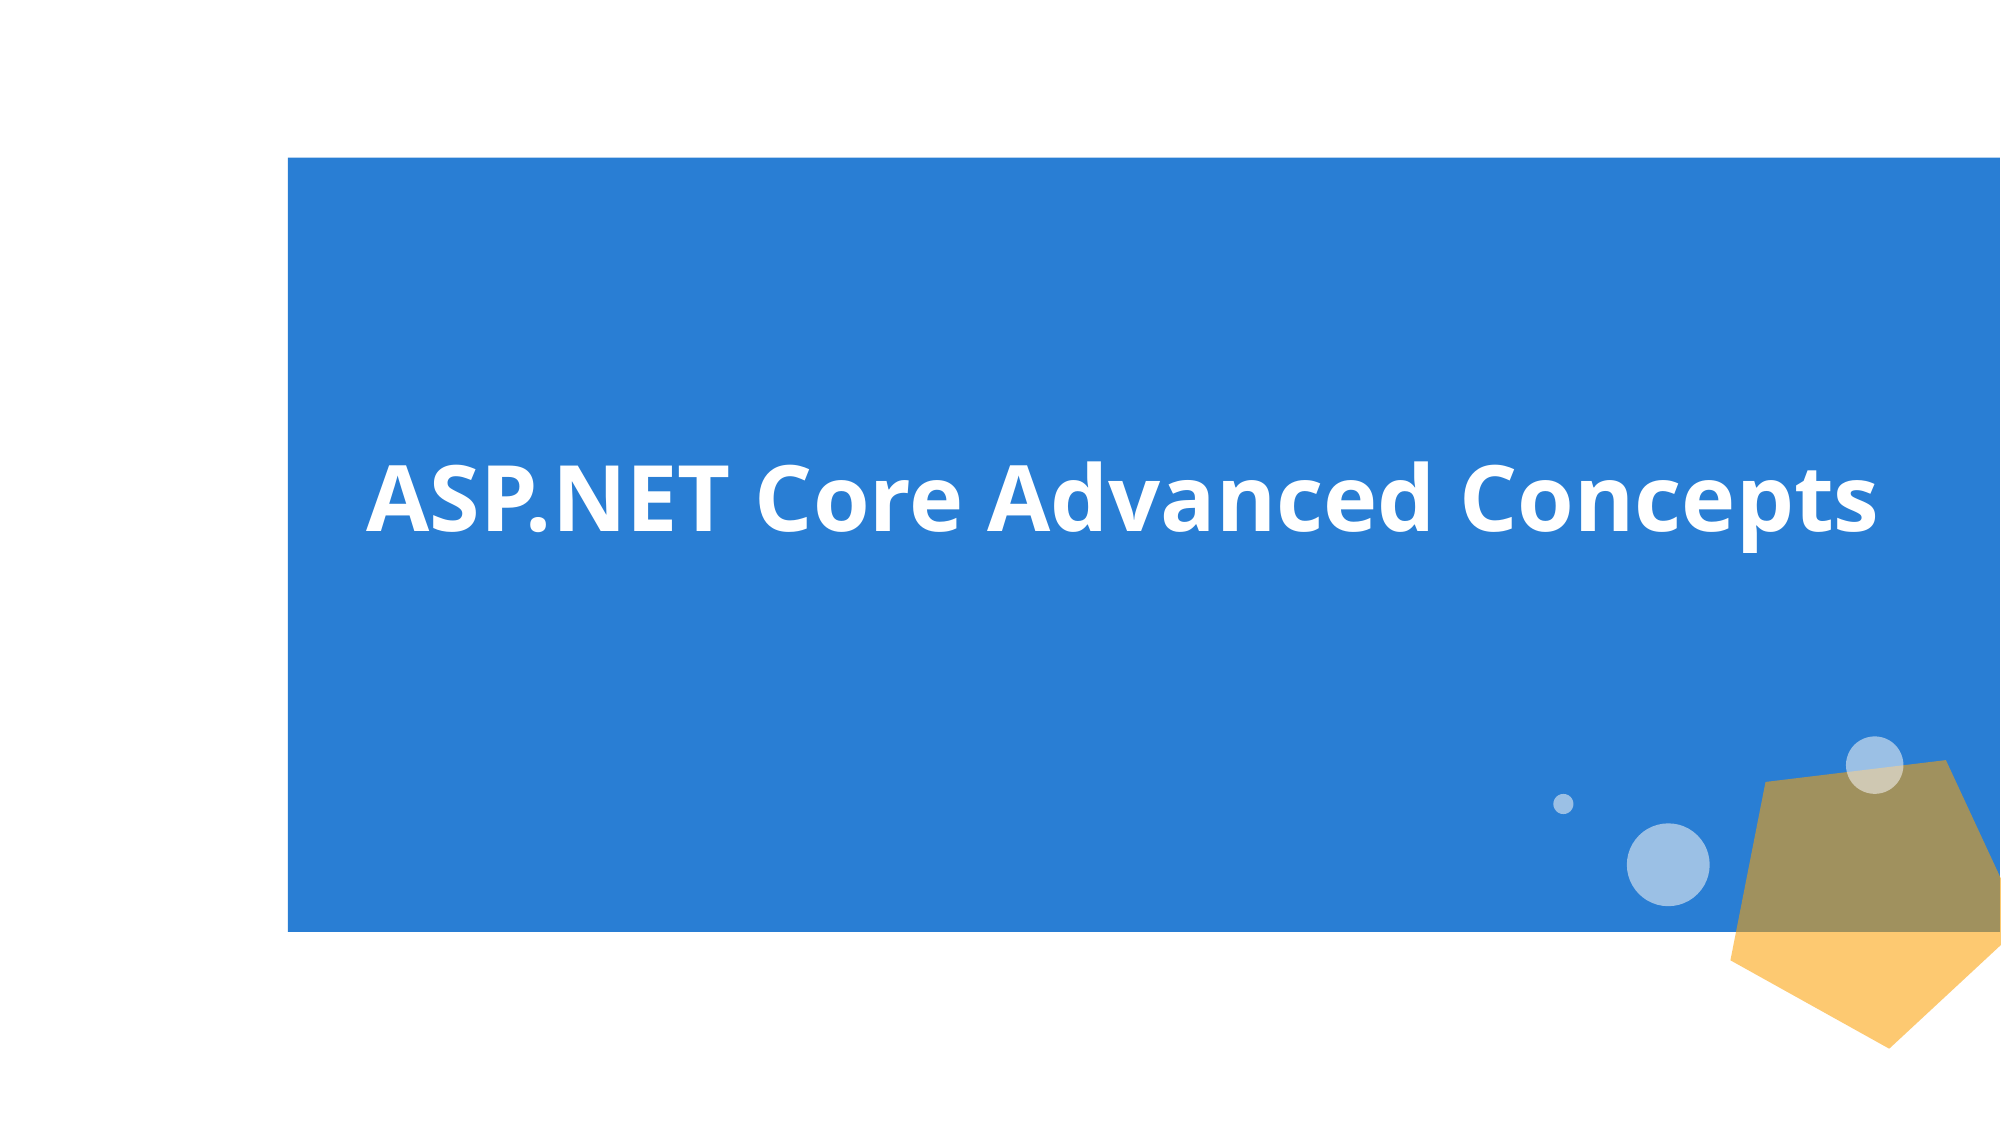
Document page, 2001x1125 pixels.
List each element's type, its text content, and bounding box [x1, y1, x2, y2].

subtitle ASP.NET Core Advanced Concepts [294, 419, 1989, 665]
